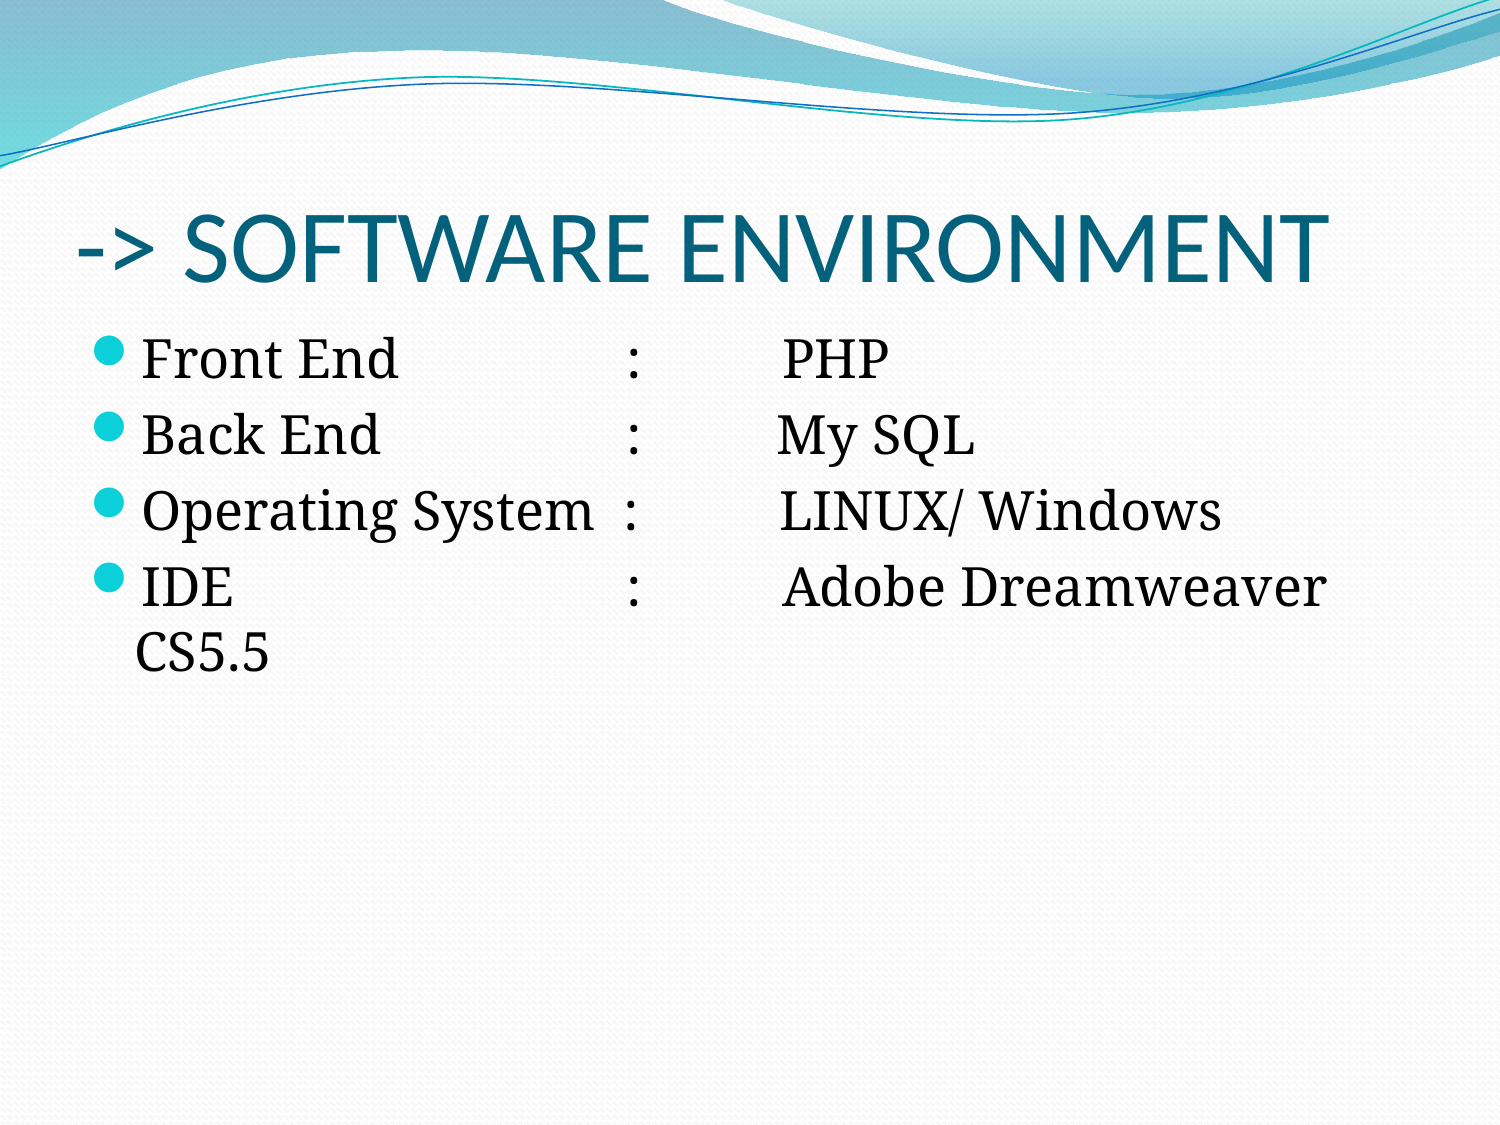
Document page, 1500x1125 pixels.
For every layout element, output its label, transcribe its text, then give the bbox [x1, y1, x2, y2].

list Front End : PHP Back End : My SQL Operating System : LINUX/ Windows IDE : Adobe Dreamweaver CS5.5 [75, 317, 1425, 1038]
title -> SOFTWARE ENVIRONMENT [75, 115, 1425, 303]
